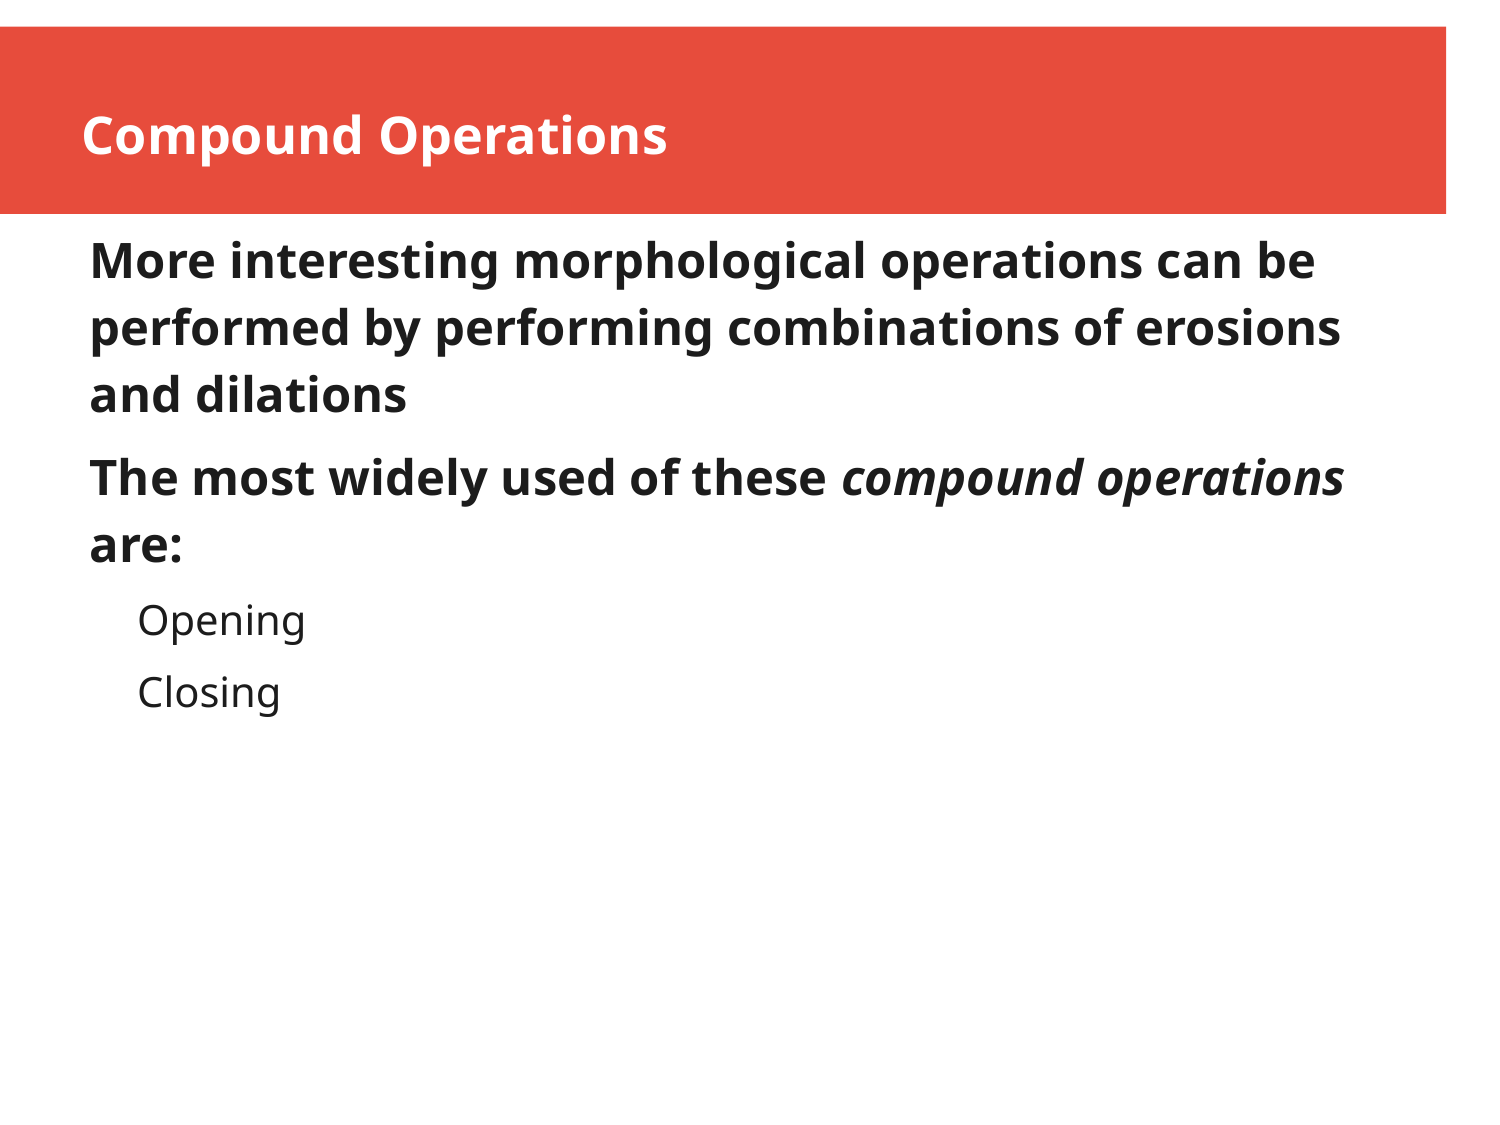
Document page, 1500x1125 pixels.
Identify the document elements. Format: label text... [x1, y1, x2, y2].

text_box More interesting morphological operations can be performed by performing combinations of erosions and dilations The most widely used of these compound operations are: Opening Closing [75, 218, 1425, 1125]
text_box Compound Operations [81, 88, 780, 165]
